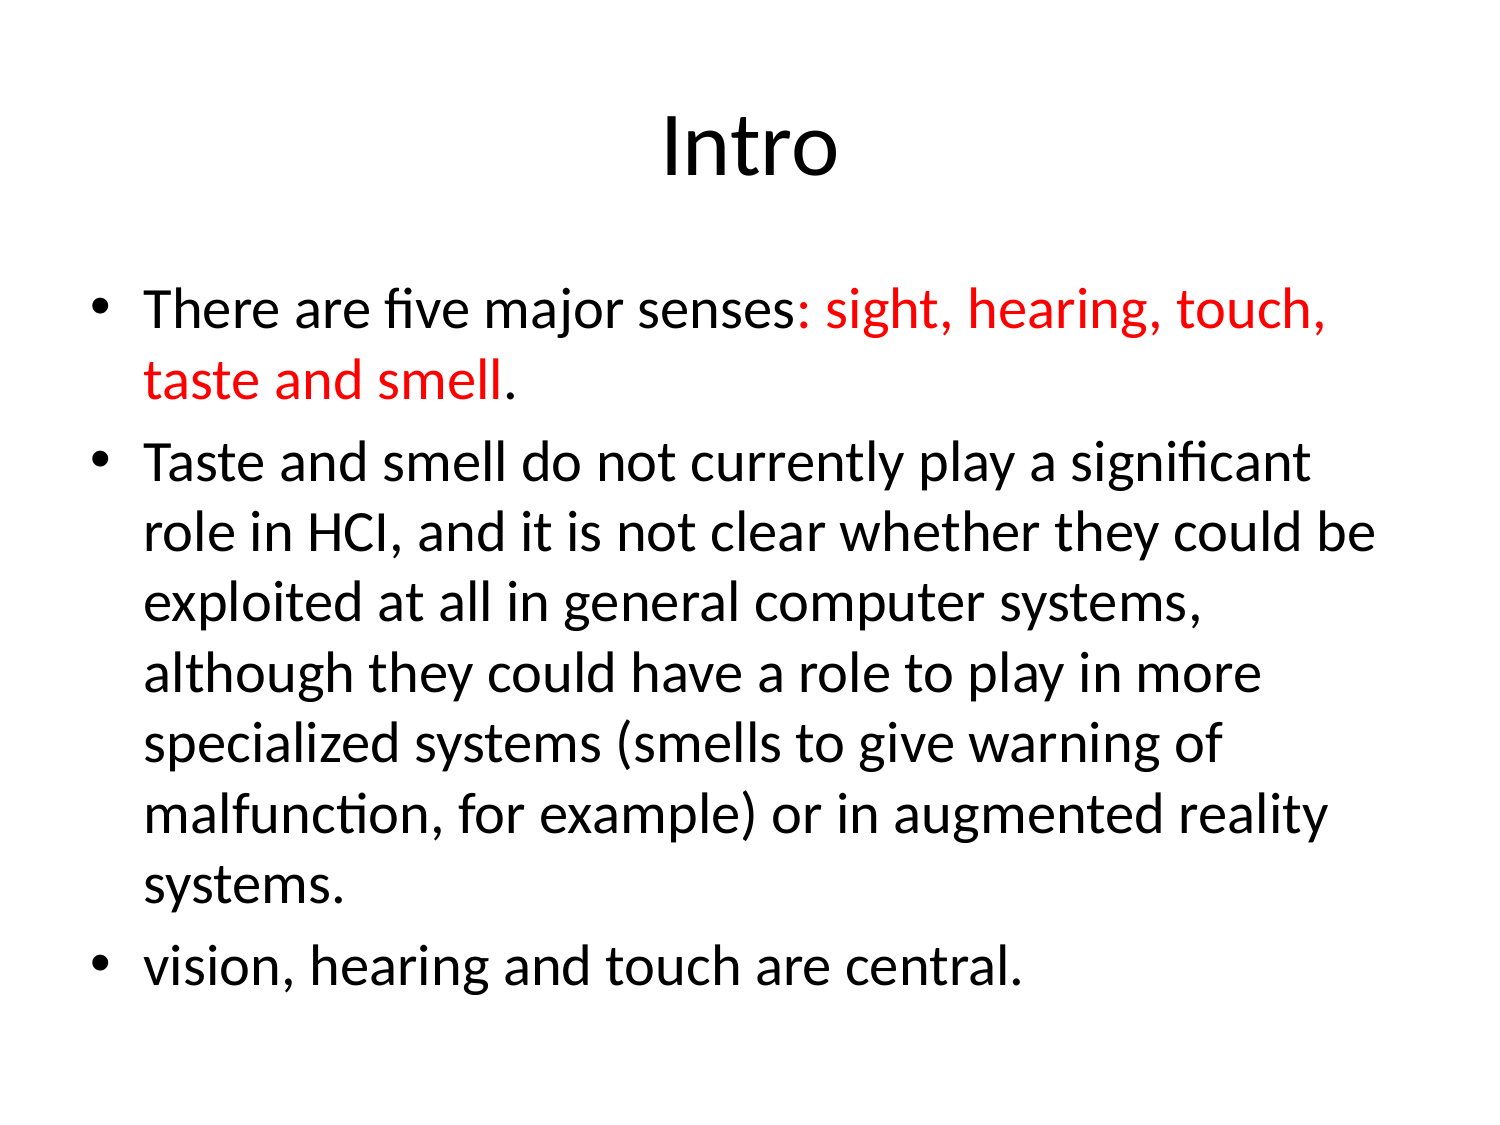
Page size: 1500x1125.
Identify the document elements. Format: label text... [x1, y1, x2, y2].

list There are five major senses: sight, hearing, touch, taste and smell. Taste and smell do not currently play a significant role in HCI, and it is not clear whether they could be exploited at all in general computer systems, although they could have a role to play in more specialized systems (smells to give warning of malfunction, for example) or in augmented reality systems. vision, hearing and touch are central. [75, 262, 1425, 1005]
title Intro [75, 45, 1425, 233]
